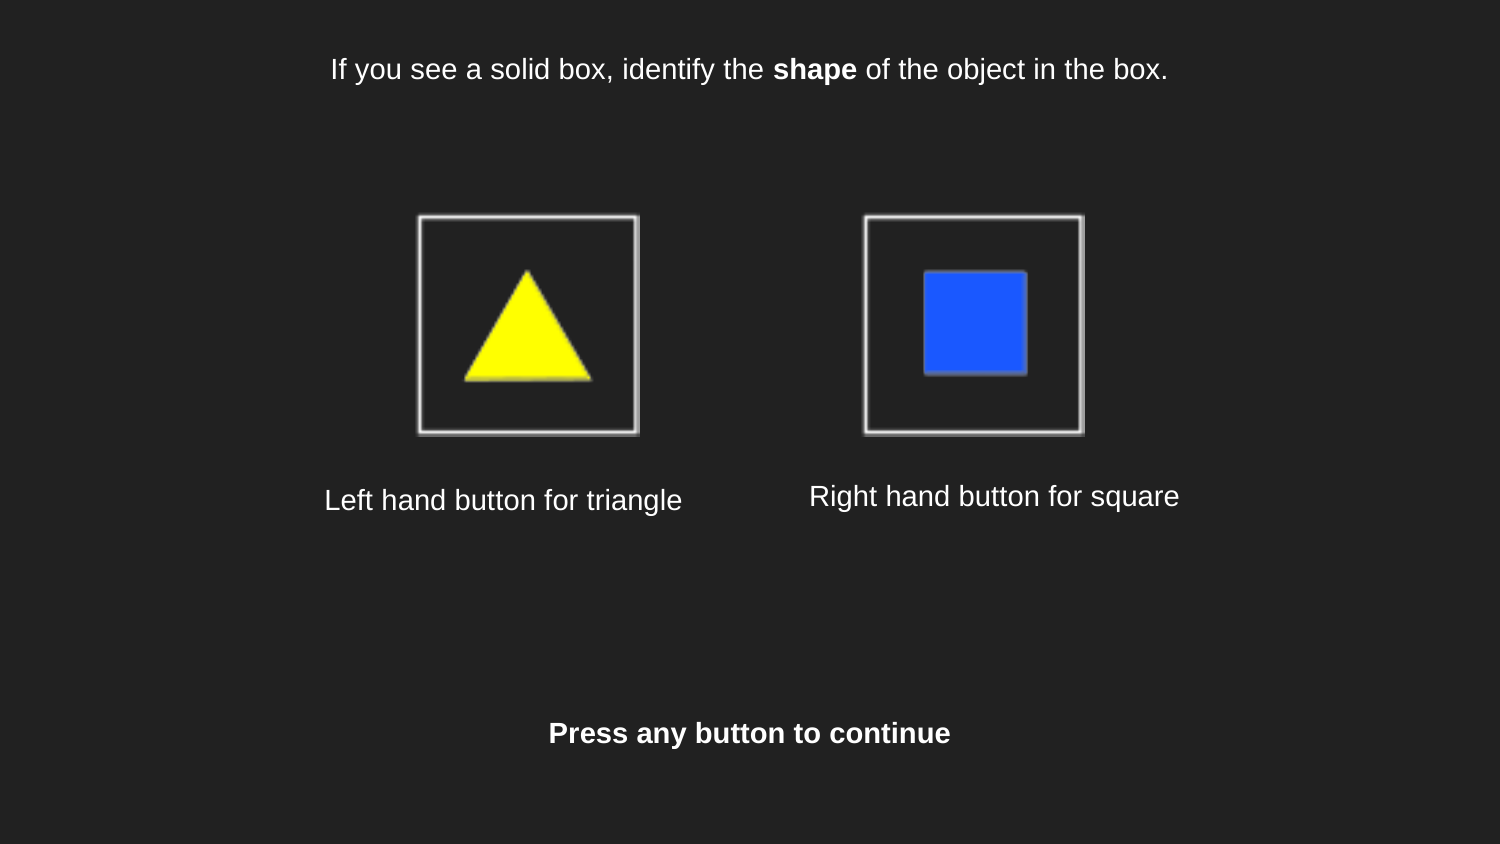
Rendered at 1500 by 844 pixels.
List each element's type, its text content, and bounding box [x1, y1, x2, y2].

text_box If you see a solid box, identify the shape of the object in the box. Press any button to continue [0, 0, 1500, 800]
text_box Left hand button for triangle [281, 466, 726, 532]
picture [414, 211, 641, 437]
text_box Right hand button for square [783, 462, 1207, 563]
picture [859, 211, 1086, 437]
